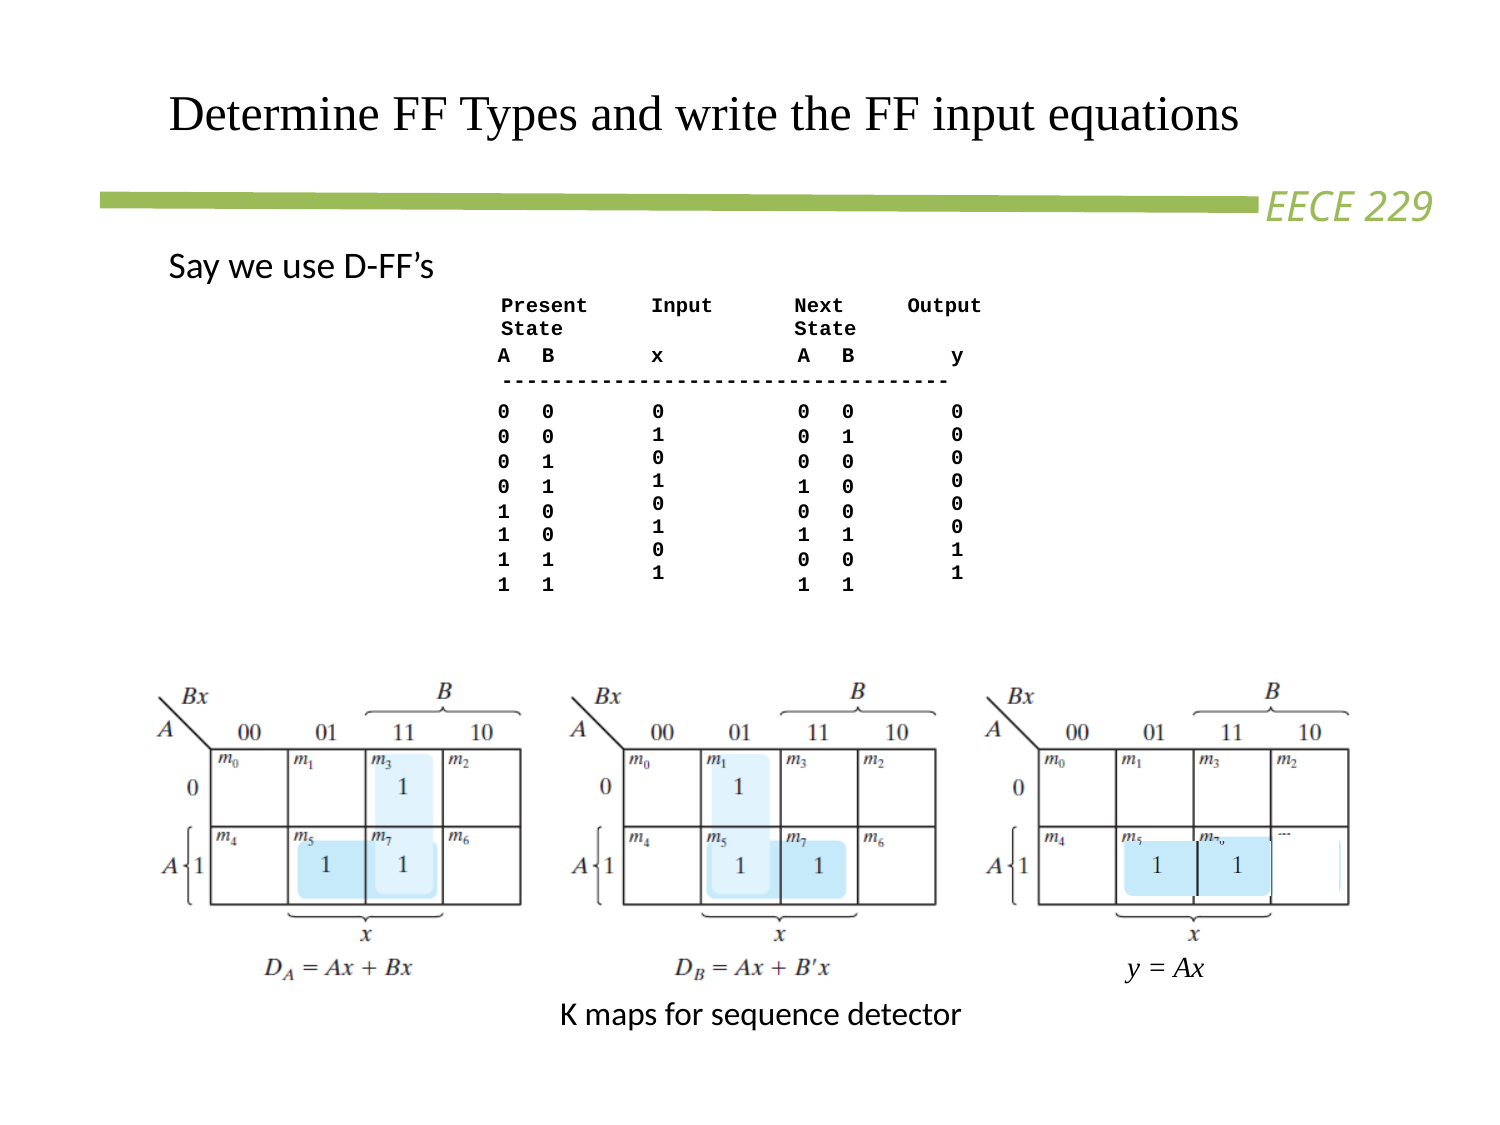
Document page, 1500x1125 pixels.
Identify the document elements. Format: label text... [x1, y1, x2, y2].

text_box Present State [500, 295, 589, 347]
text_box Next Output State [794, 295, 983, 347]
picture [140, 645, 1375, 994]
text_box ------------------------------------ [501, 370, 951, 399]
text_box x [650, 345, 664, 370]
text_box Input [651, 295, 714, 324]
text_box Determine FF Types and write the FF input equations Say we use D-FF’s [168, 94, 1369, 294]
text_box y [950, 345, 964, 374]
text_box 0 0 0 0 0 1 0 1 1 0 1 0 1 1 1 1 [497, 402, 555, 604]
text_box 0 0 0 1 0 0 1 0 0 0 1 1 0 0 1 1 [797, 402, 855, 604]
text_box 0 1 0 1 0 1 0 1 [652, 402, 683, 591]
text_box A B [497, 345, 555, 374]
text_box 0 0 0 0 0 0 1 1 [950, 402, 964, 591]
text_box K maps for sequence detector [545, 1002, 1163, 1039]
text_box A B [797, 345, 855, 370]
